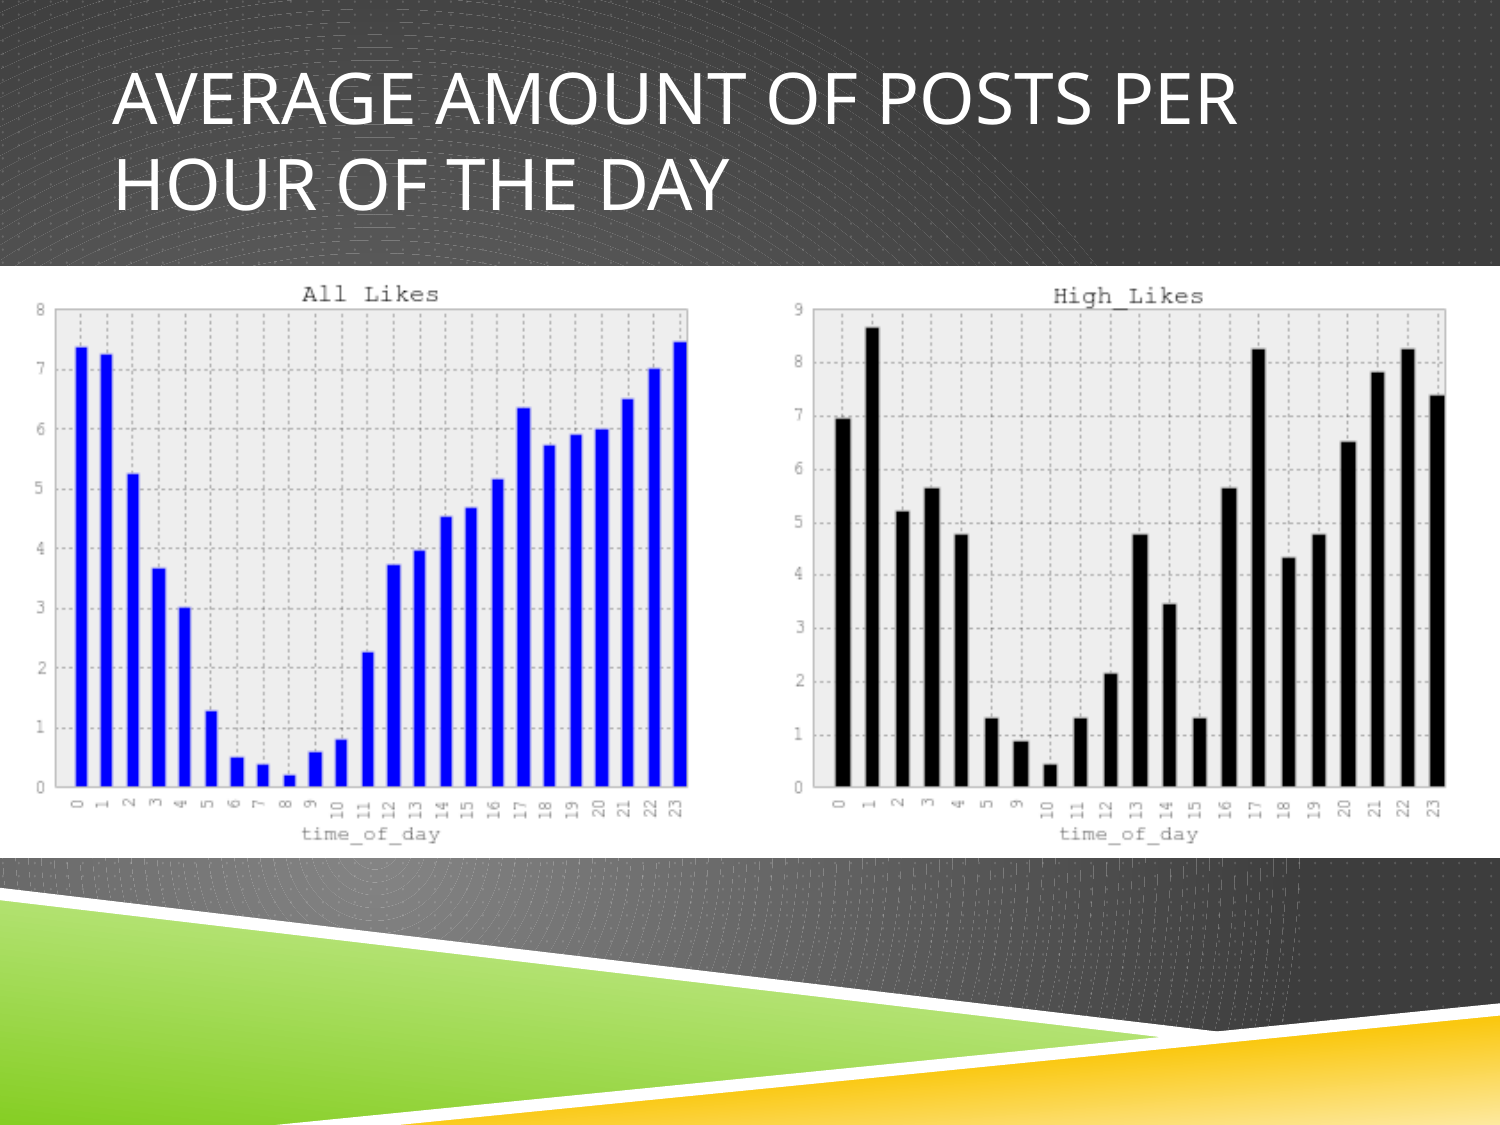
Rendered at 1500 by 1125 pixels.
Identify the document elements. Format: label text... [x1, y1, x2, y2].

picture [0, 266, 1500, 858]
title Average amount of Posts per hour of the day [112, 45, 1388, 233]
